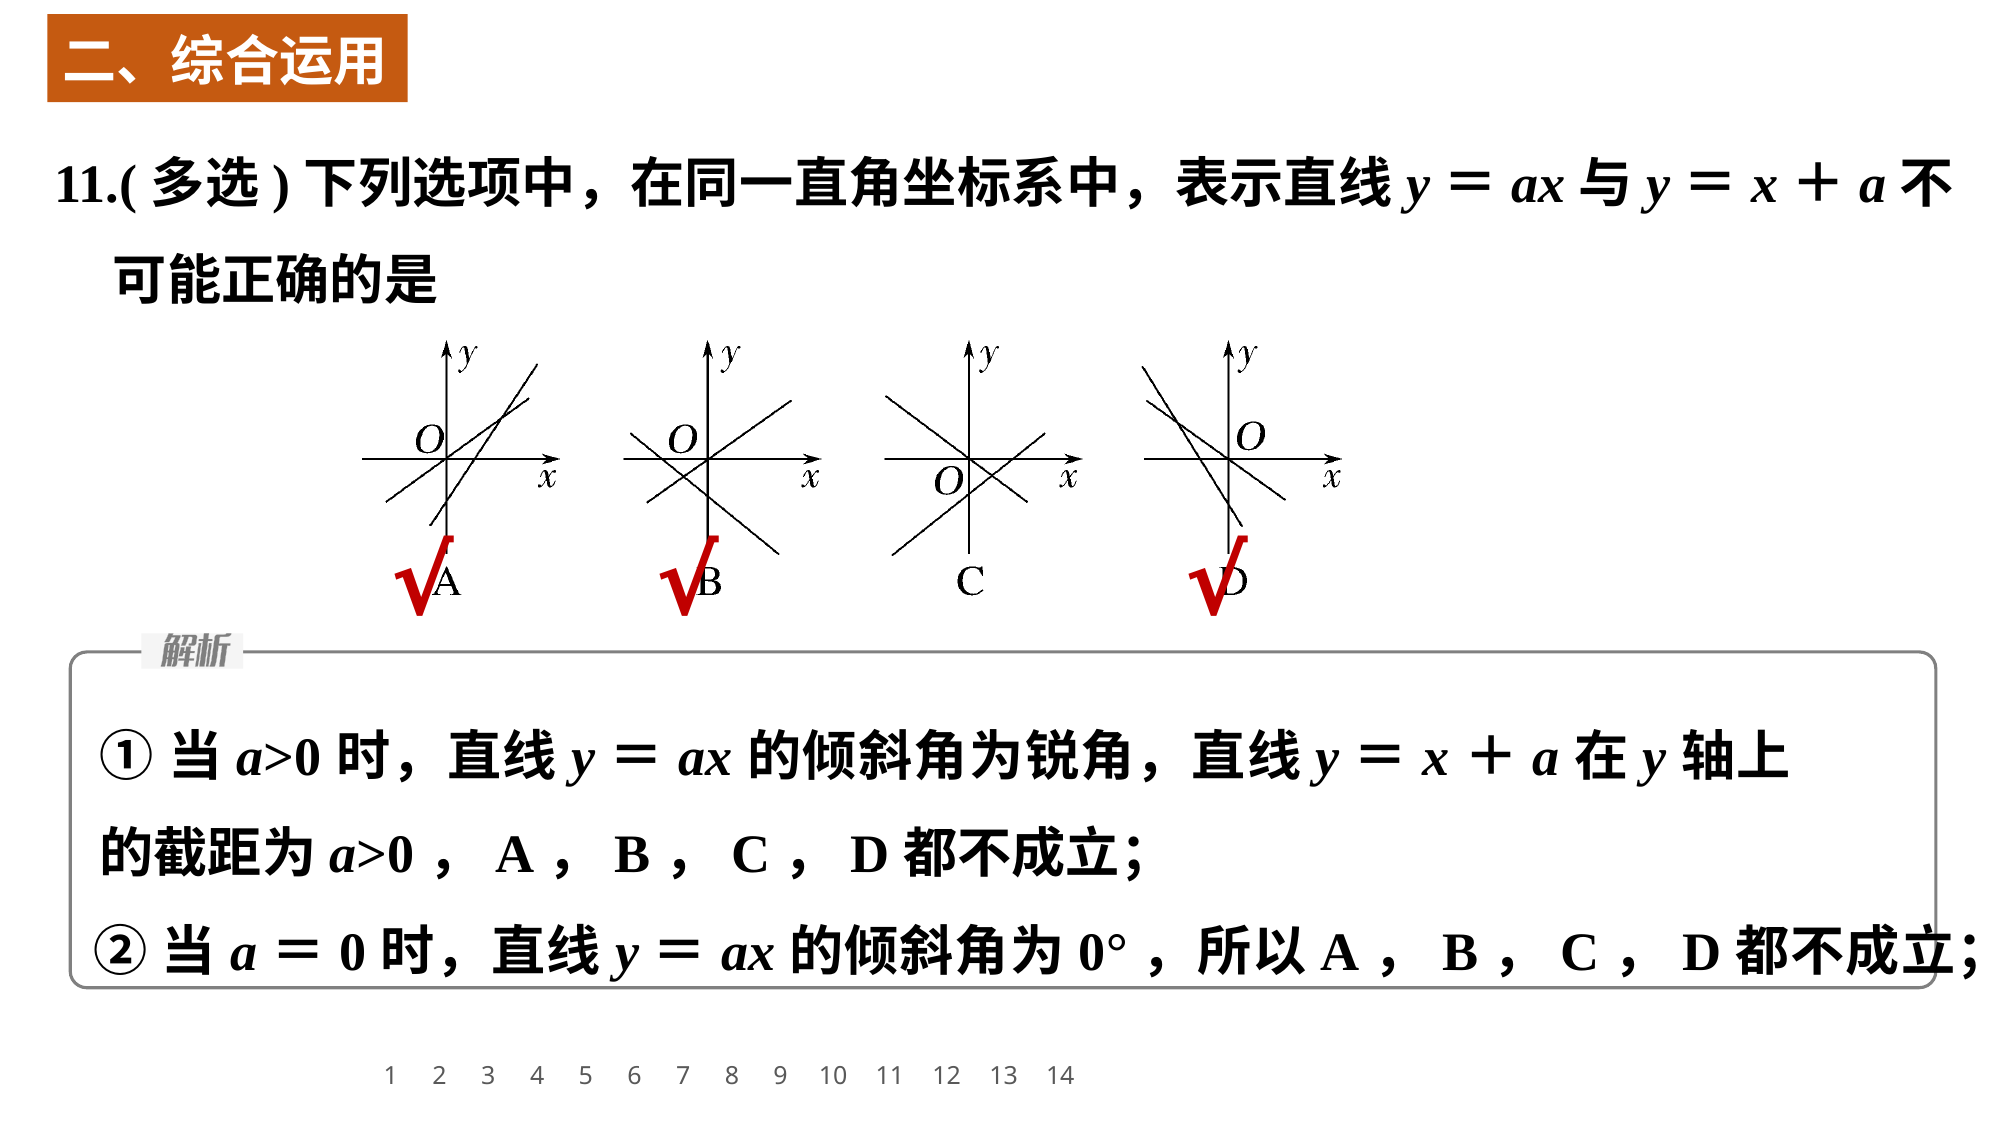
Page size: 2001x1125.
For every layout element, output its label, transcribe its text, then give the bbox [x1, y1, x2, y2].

text_box ②当a＝0时，直线y＝ax的倾斜角为0°，所以A，B，C，D都不成立； [78, 876, 1972, 989]
picture [362, 324, 1351, 606]
text_box √ [376, 606, 501, 633]
text_box 11.(多选)下列选项中，在同一直角坐标系中，表示直线y＝ax与y＝x＋a不可能正确的是 [39, 108, 1969, 318]
text_box √ [641, 606, 766, 633]
text_box √ [1170, 606, 1295, 633]
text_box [70, 633, 1936, 988]
